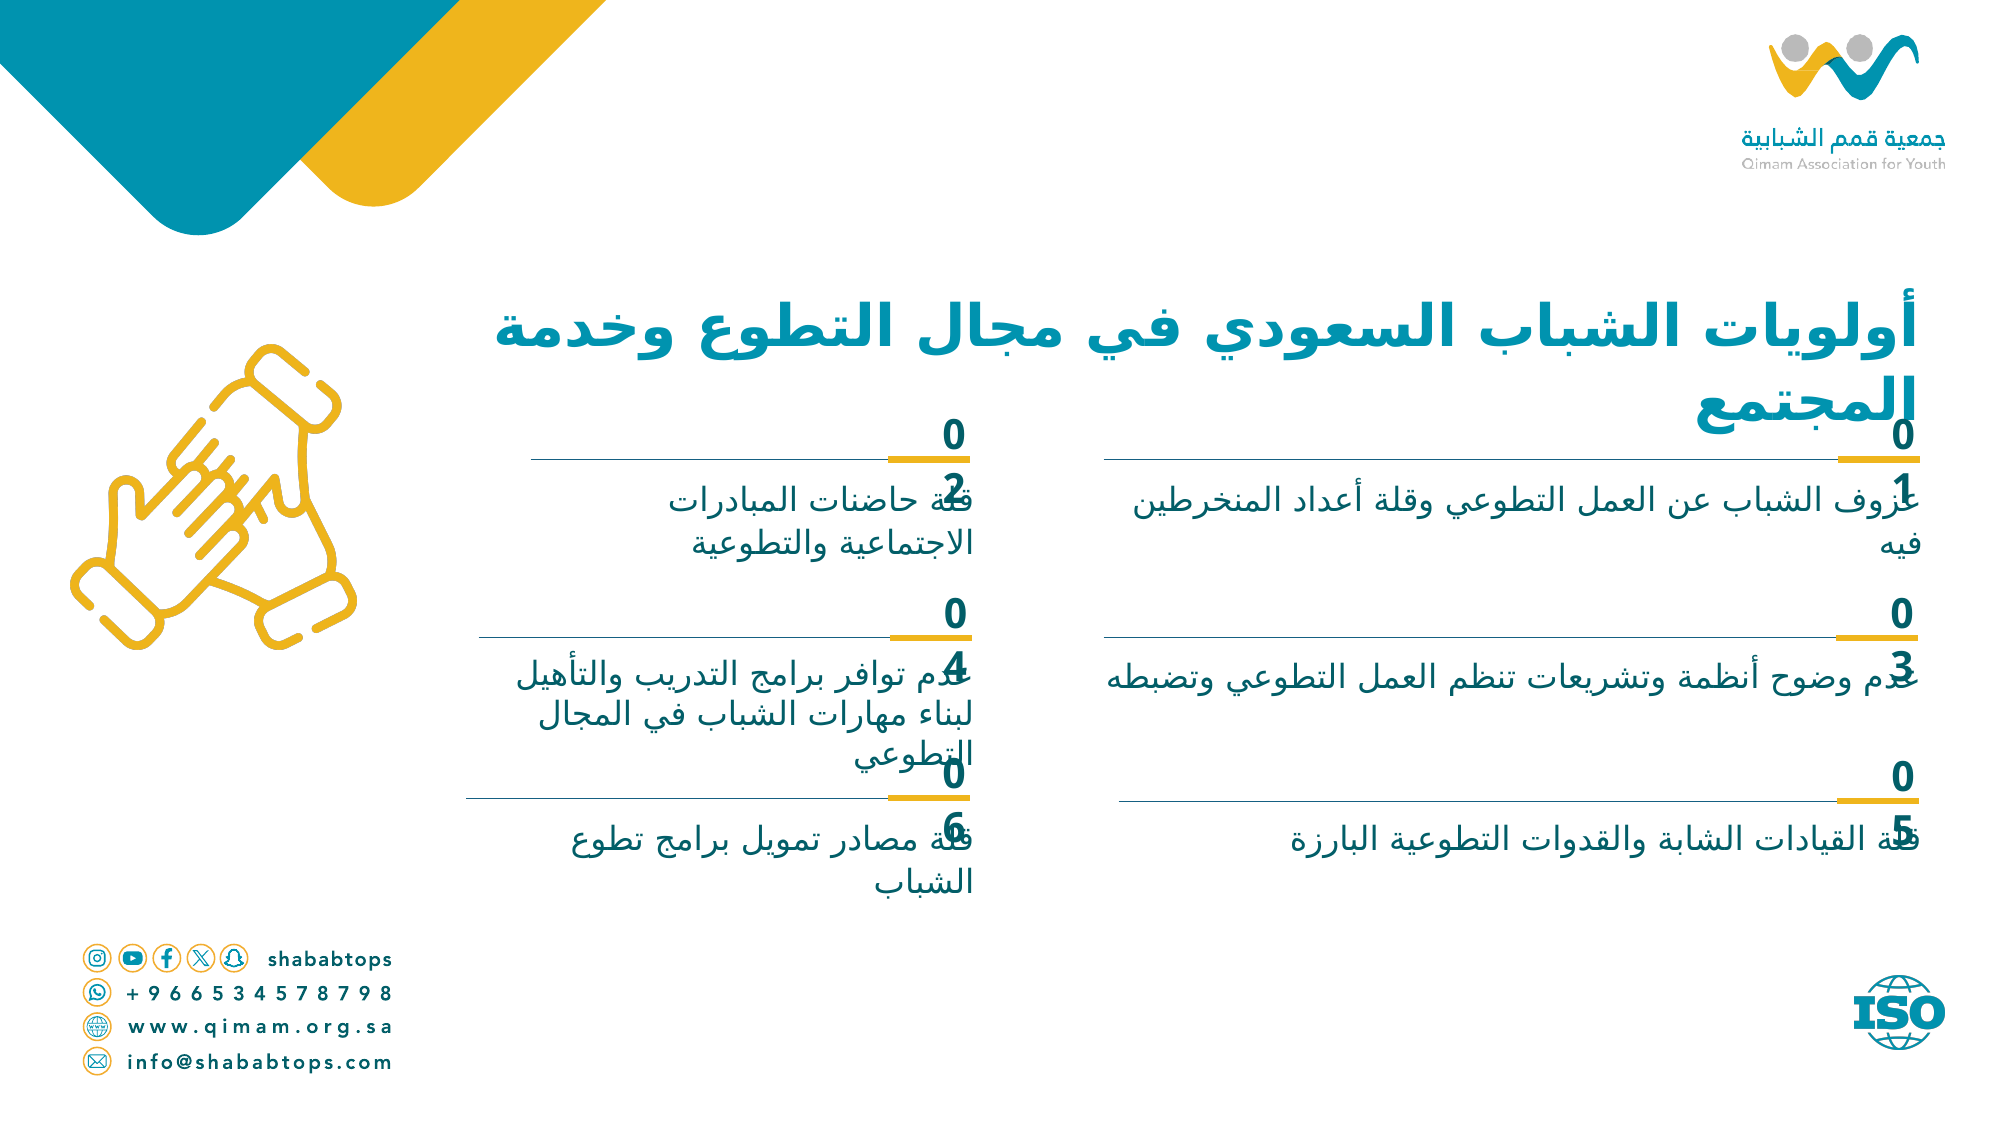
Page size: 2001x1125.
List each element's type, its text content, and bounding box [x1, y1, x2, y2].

text_box 06 [905, 736, 981, 807]
text_box قلة حاضنات المبادرات الاجتماعية والتطوعية [517, 468, 990, 569]
picture [69, 344, 358, 651]
text_box أولويات الشباب السعودي في مجال التطوع وخدمة المجتمع [379, 275, 1935, 440]
text_box 03 [1853, 575, 1929, 644]
text_box عزوف الشباب عن العمل التطوعي وقلة أعداد المنخرطين فيه [1074, 468, 2000, 569]
text_box عدم توافر برامج التدريب والتأهيل لبناء مهارات الشباب في المجال التطوعي [437, 644, 990, 780]
text_box قلة القيادات الشابة والقدوات التطوعية البارزة [1134, 807, 1937, 865]
text_box قلة مصادر تمويل برامج تطوع الشباب [448, 807, 990, 908]
picture [1854, 975, 1945, 1050]
text_box 04 [906, 575, 982, 644]
text_box 05 [1854, 738, 1930, 861]
text_box 02 [905, 397, 981, 468]
picture [1846, 34, 1873, 62]
text_box عدم وضوح أنظمة وتشريعات تنظم العمل التطوعي وتضبطه [1074, 644, 1937, 703]
picture [1742, 127, 1945, 169]
picture [1781, 34, 1809, 62]
text_box 01 [1854, 397, 1930, 519]
